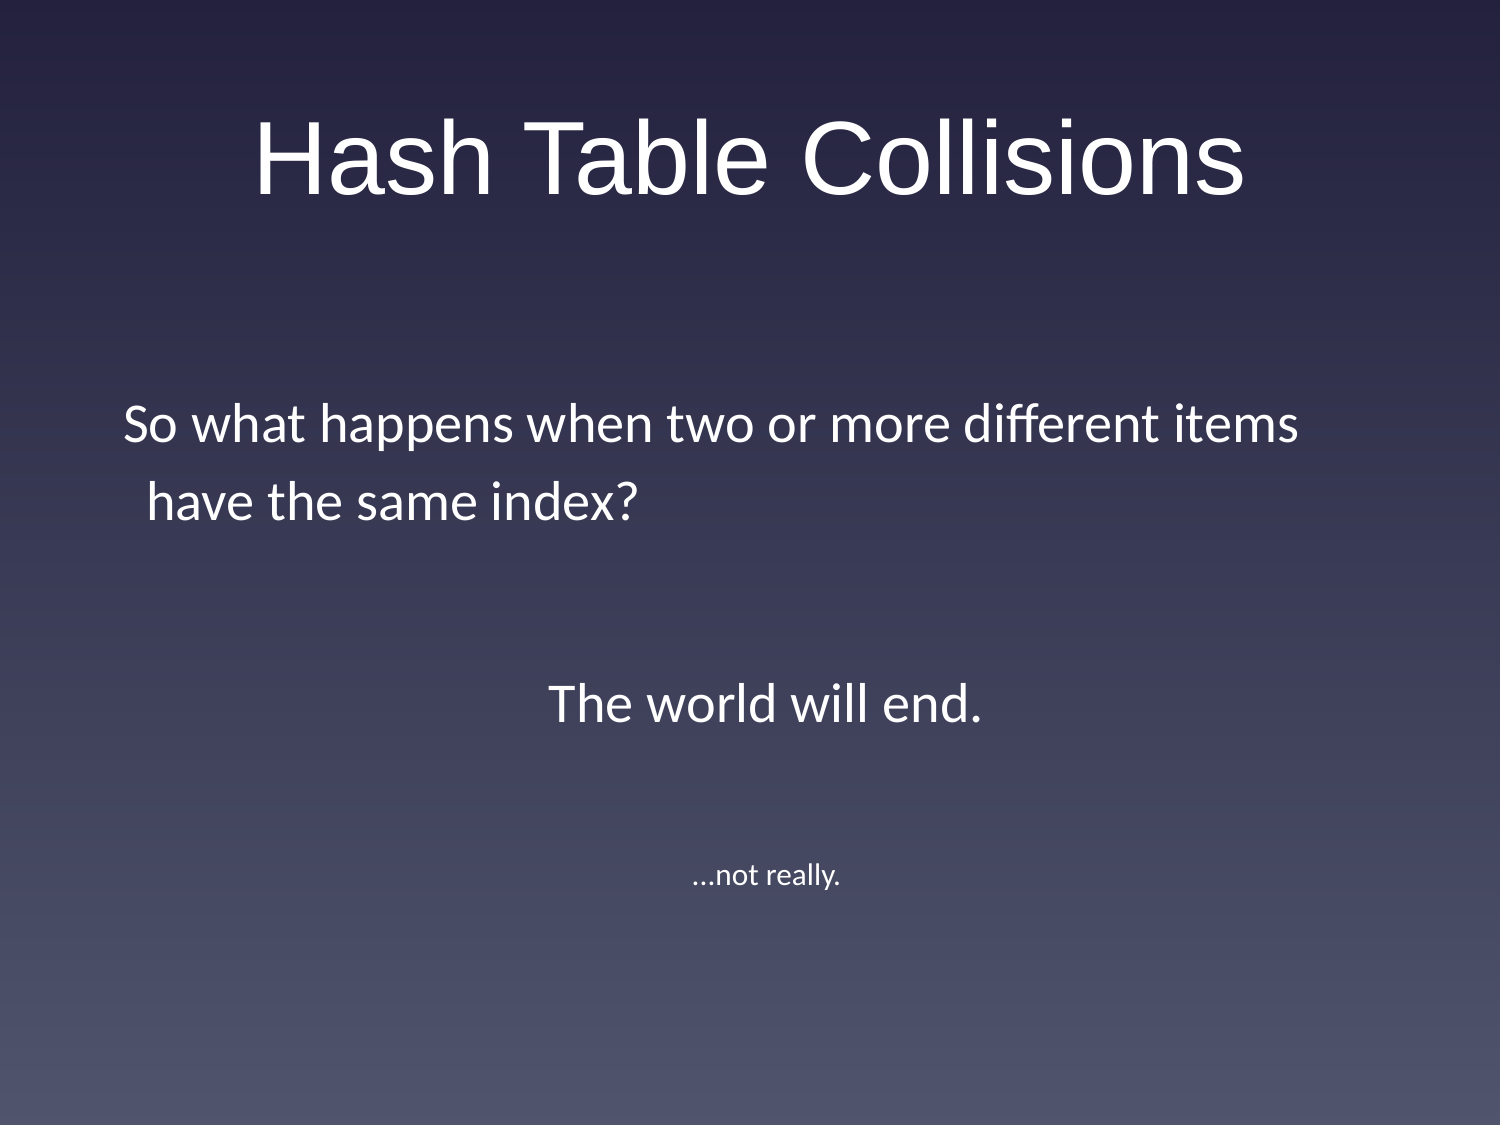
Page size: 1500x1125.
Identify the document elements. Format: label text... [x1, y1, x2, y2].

list So what happens when two or more different items have the same index? The world will end. ...not really. [75, 262, 1425, 1005]
title Hash Table Collisions [75, 75, 1425, 262]
